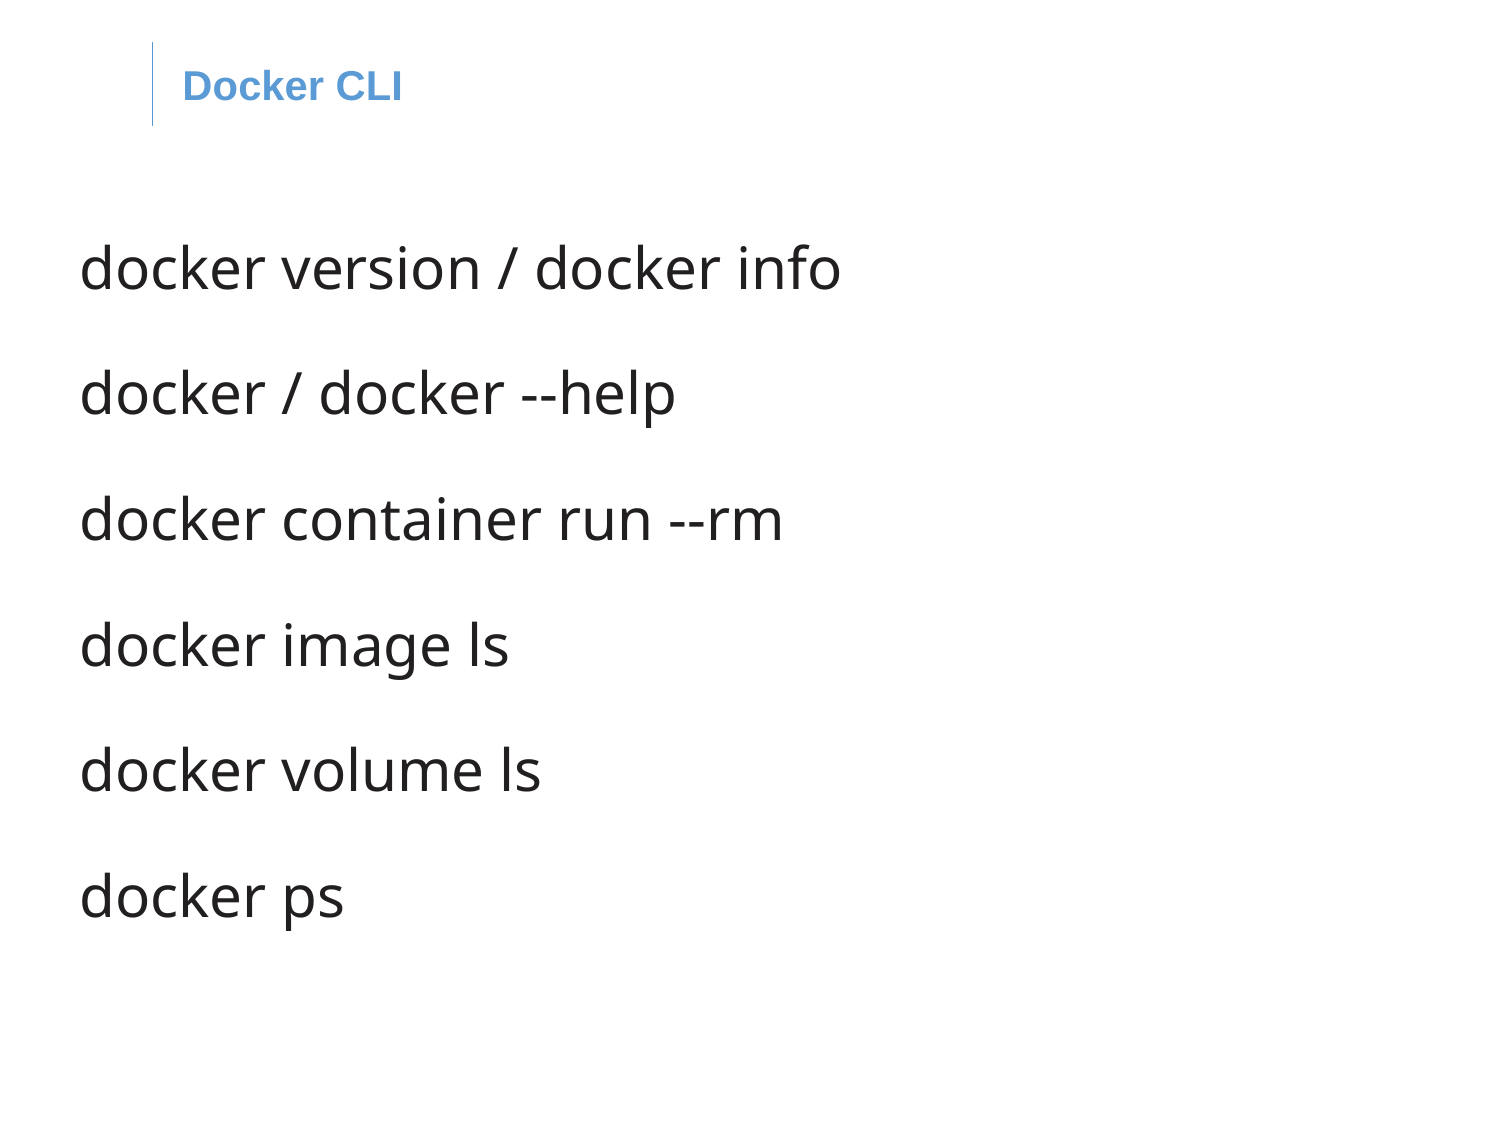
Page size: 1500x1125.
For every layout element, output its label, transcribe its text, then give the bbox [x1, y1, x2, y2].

text_box Docker CLI [175, 51, 1048, 117]
list docker version / docker info docker / docker --help docker container run --rm docker image ls docker volume ls docker ps [71, 188, 1482, 1007]
